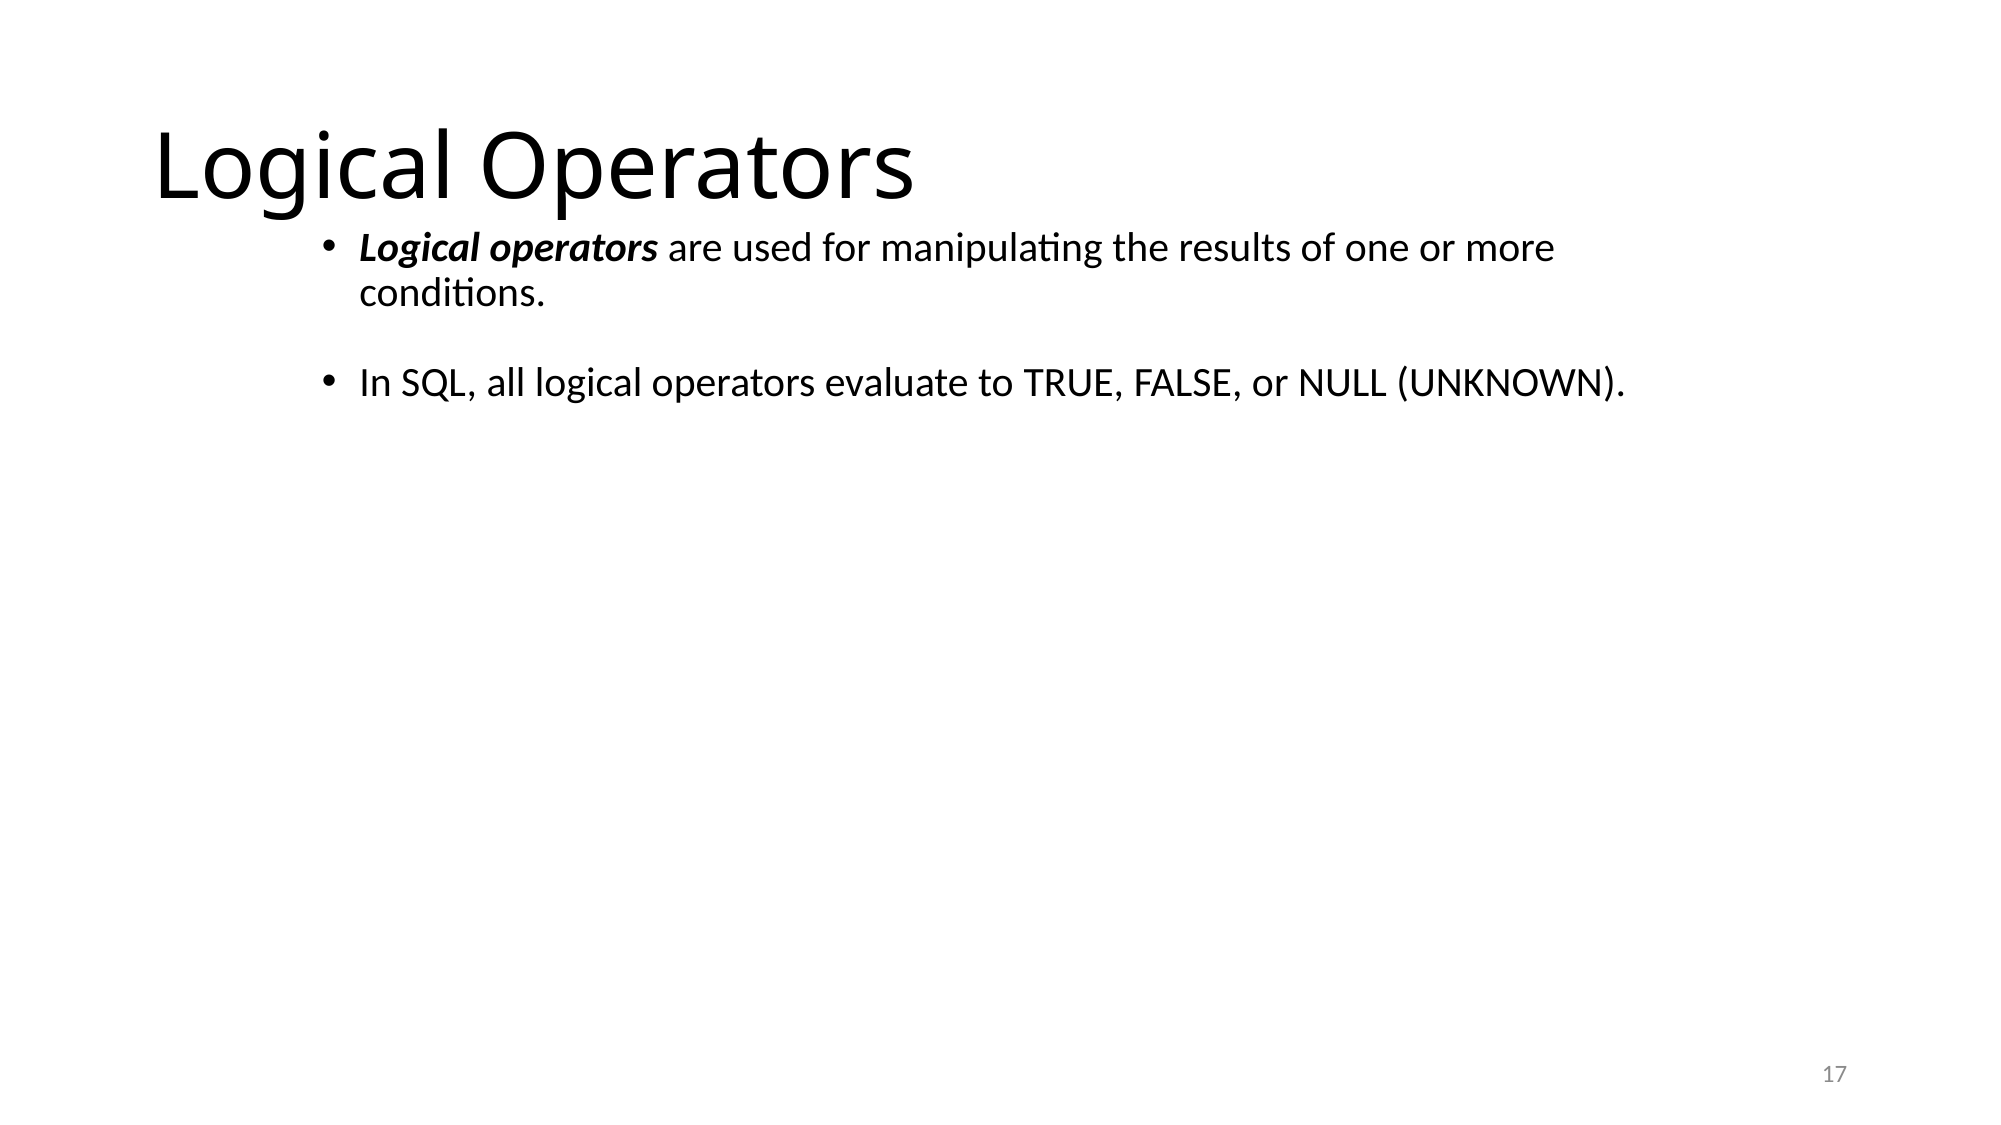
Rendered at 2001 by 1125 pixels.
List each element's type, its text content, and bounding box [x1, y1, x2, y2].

title Logical Operators [137, 59, 1863, 278]
slide_number 17 [1412, 1042, 1863, 1103]
list Logical operators are used for manipulating the results of one or more conditions. In SQL, all logical operators evaluate to TRUE, FALSE, or NULL (UNKNOWN). [306, 278, 1657, 625]
